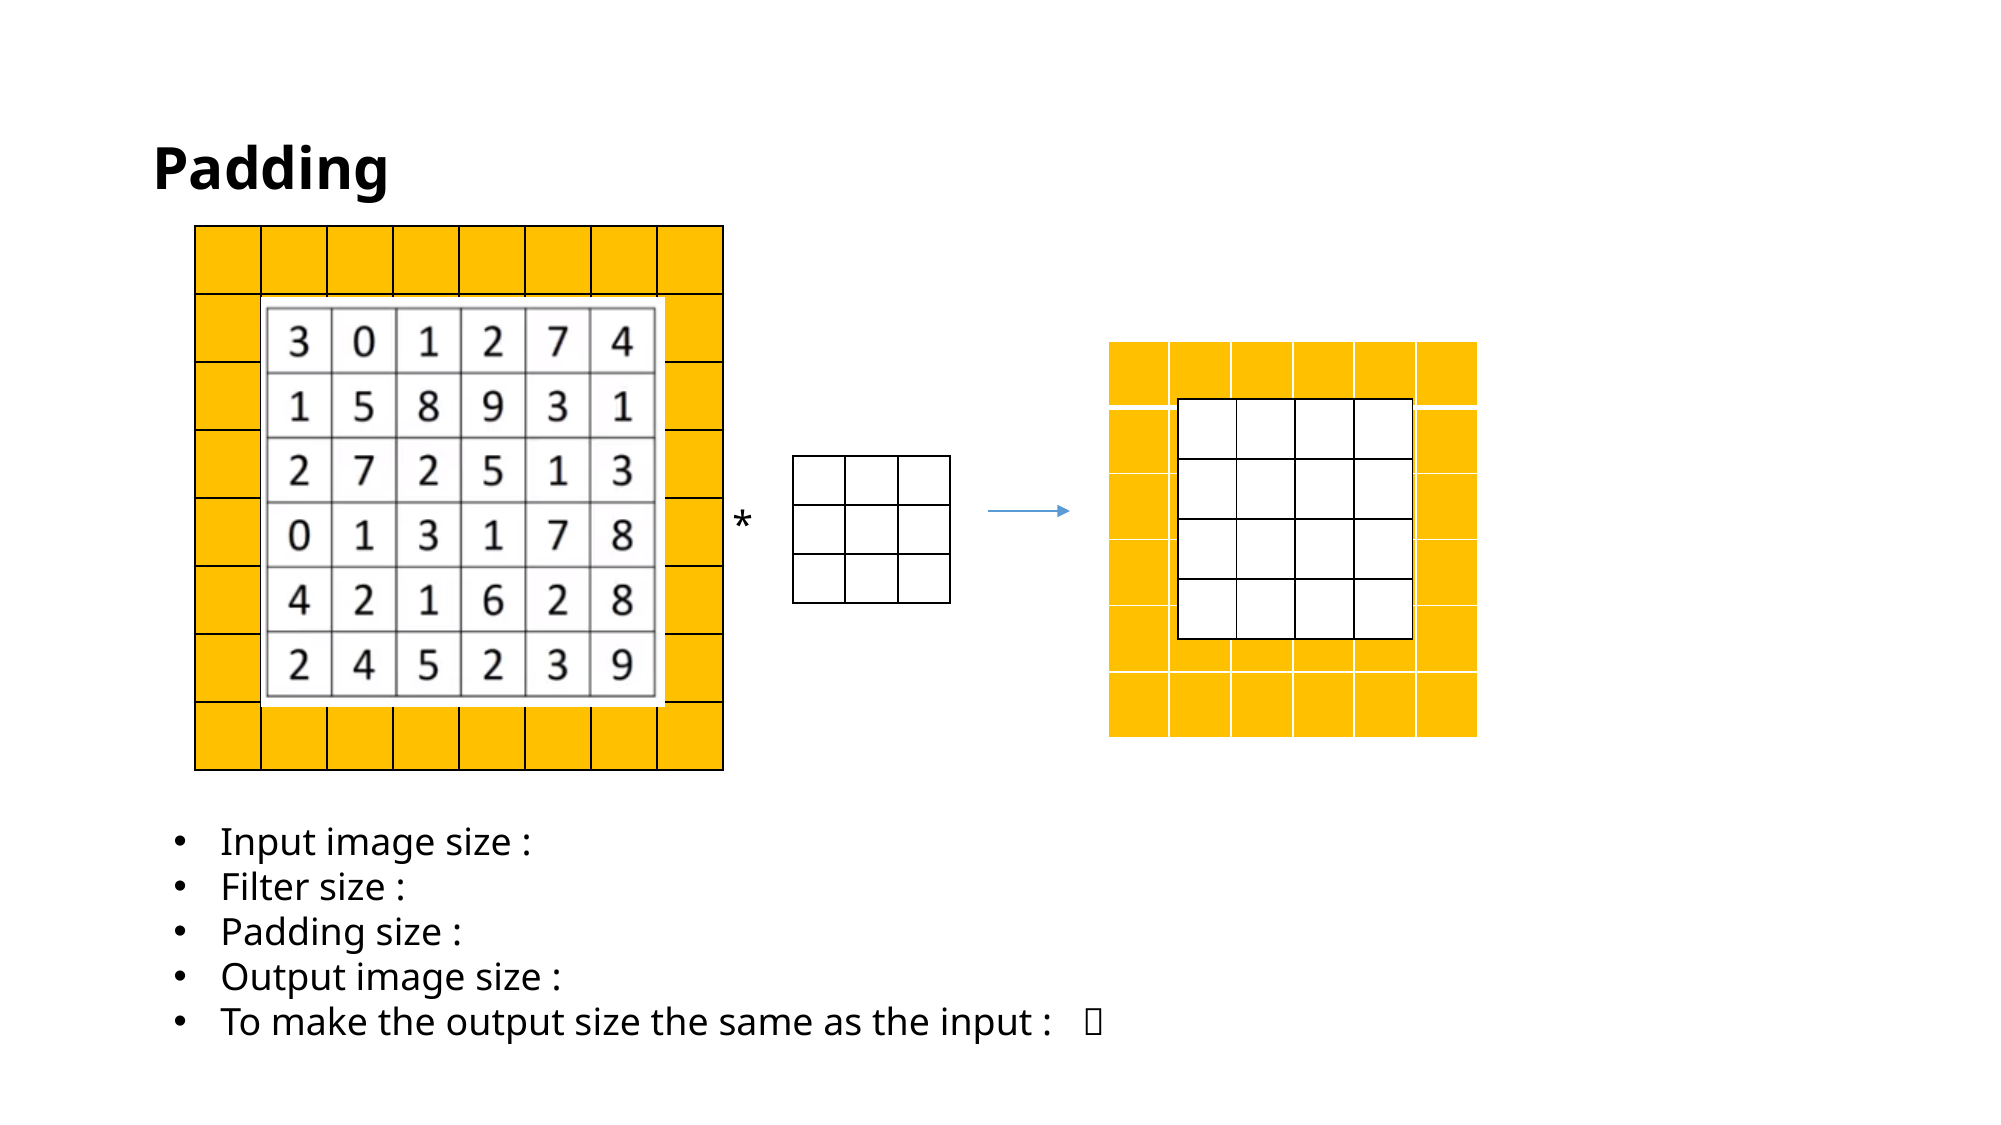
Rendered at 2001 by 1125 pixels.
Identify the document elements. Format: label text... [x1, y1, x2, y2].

table_cell [1355, 520, 1412, 578]
table_cell [1296, 460, 1353, 518]
table_cell [1237, 460, 1294, 518]
table_cell [1109, 410, 1168, 473]
table_cell [1179, 460, 1236, 518]
table_header [1237, 400, 1294, 458]
table_header [526, 227, 590, 293]
table_cell [1237, 580, 1294, 638]
table_cell [1294, 640, 1353, 671]
table_header [1296, 400, 1353, 458]
table_cell [1109, 474, 1168, 539]
table_cell [328, 707, 392, 769]
table_cell [1232, 673, 1292, 737]
table_header [1170, 342, 1230, 405]
table_header [1179, 400, 1236, 458]
table_cell [1109, 673, 1168, 737]
table_cell [1417, 673, 1477, 737]
title Padding [137, 59, 1863, 278]
table_header [1109, 342, 1168, 405]
table_cell [1232, 640, 1292, 671]
table_cell [1355, 460, 1412, 518]
table_header [592, 227, 656, 293]
table_header [196, 227, 260, 293]
table_cell [658, 703, 722, 769]
table_cell [1417, 606, 1477, 671]
table_header [262, 227, 326, 293]
table_cell [262, 707, 326, 769]
table_cell [1170, 474, 1177, 539]
table_cell [1237, 520, 1294, 578]
table_cell [1294, 673, 1353, 737]
table_header [328, 227, 392, 293]
picture [261, 297, 665, 707]
table_cell [1179, 520, 1236, 578]
table_cell [665, 567, 722, 633]
table_header [1232, 342, 1292, 398]
table_cell [1170, 606, 1230, 671]
table_cell [665, 431, 722, 497]
table_cell [665, 363, 722, 429]
table_cell [1417, 540, 1477, 605]
table_cell [1109, 606, 1168, 671]
table_cell [658, 295, 722, 361]
table_cell [665, 635, 722, 701]
table_header [394, 227, 458, 293]
table_header [1355, 400, 1412, 458]
table_cell [1417, 474, 1477, 539]
table_cell [1355, 580, 1412, 638]
table_cell [196, 703, 260, 769]
table_cell [196, 431, 260, 497]
table_cell [460, 707, 524, 769]
table_cell [196, 499, 260, 565]
table_cell [1179, 580, 1236, 638]
table_cell [592, 707, 656, 769]
table_cell [196, 363, 260, 429]
table_cell [665, 499, 722, 565]
table_cell [1170, 540, 1177, 605]
table_header [1294, 342, 1353, 398]
table_cell [1109, 540, 1168, 605]
table_cell [1355, 673, 1415, 737]
table_cell [1355, 606, 1415, 671]
table_cell [1296, 580, 1353, 638]
table_cell [394, 707, 458, 769]
text_box * [717, 493, 781, 554]
table_cell [1170, 673, 1230, 737]
table_cell [1417, 410, 1477, 473]
table_header [460, 227, 524, 293]
table_cell [196, 295, 260, 361]
table_header [658, 227, 722, 293]
table_cell [1170, 410, 1177, 473]
table_cell [196, 635, 260, 701]
table_cell [1296, 520, 1353, 578]
table_cell [526, 707, 590, 769]
table_cell [196, 567, 260, 633]
table_header [1417, 342, 1477, 405]
table_header [1355, 342, 1415, 405]
